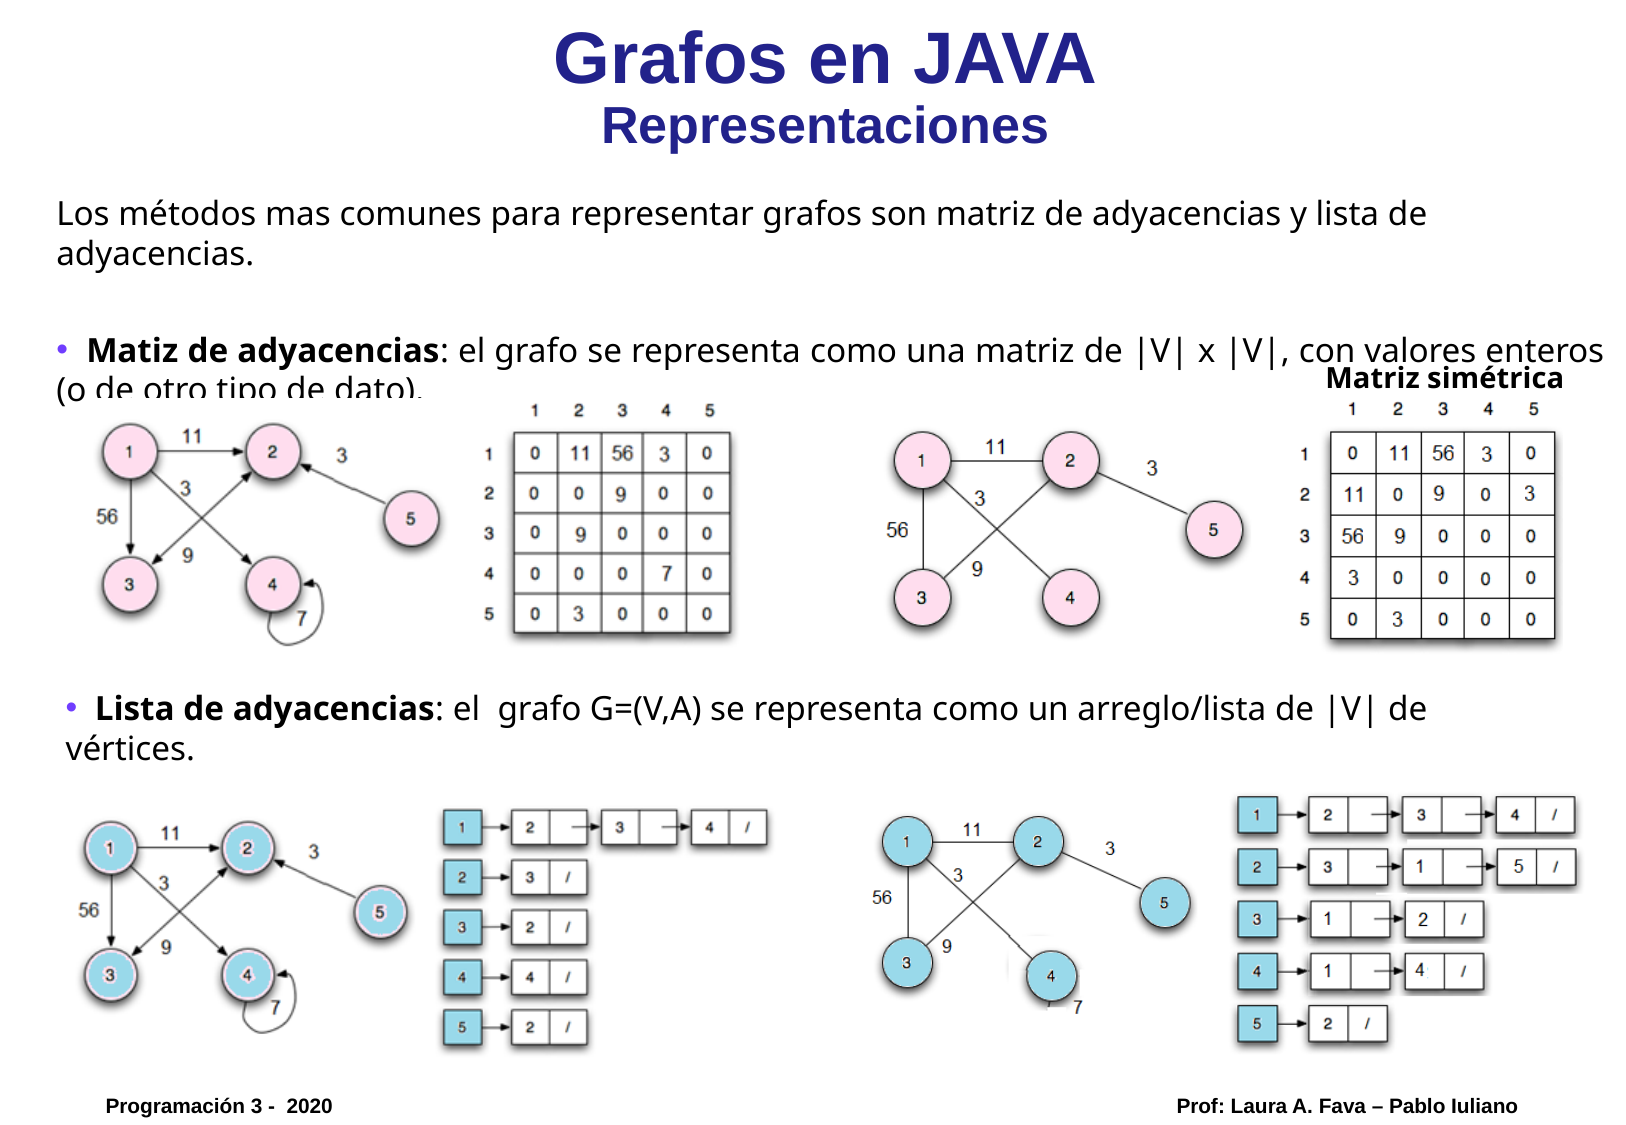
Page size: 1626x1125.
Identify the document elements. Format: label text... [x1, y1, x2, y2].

text_box Matriz simétrica [1296, 351, 1594, 402]
text_box Grafos en JAVA Representaciones [300, 18, 1350, 157]
text_box Los métodos mas comunes para representar grafos son matriz de adyacencias y lista de adyacencias. Matiz de adyacencias: el grafo se representa como una matriz de |V| x |V|, con valores enteros (o de otro tipo de dato). [41, 184, 1622, 417]
picture [870, 784, 1587, 1055]
picture [880, 394, 1563, 657]
picture [86, 398, 743, 657]
picture [73, 784, 778, 1062]
text_box Lista de adyacencias: el grafo G=(V,A) se representa como un arreglo/lista de |V| de vértices. [50, 679, 1528, 775]
